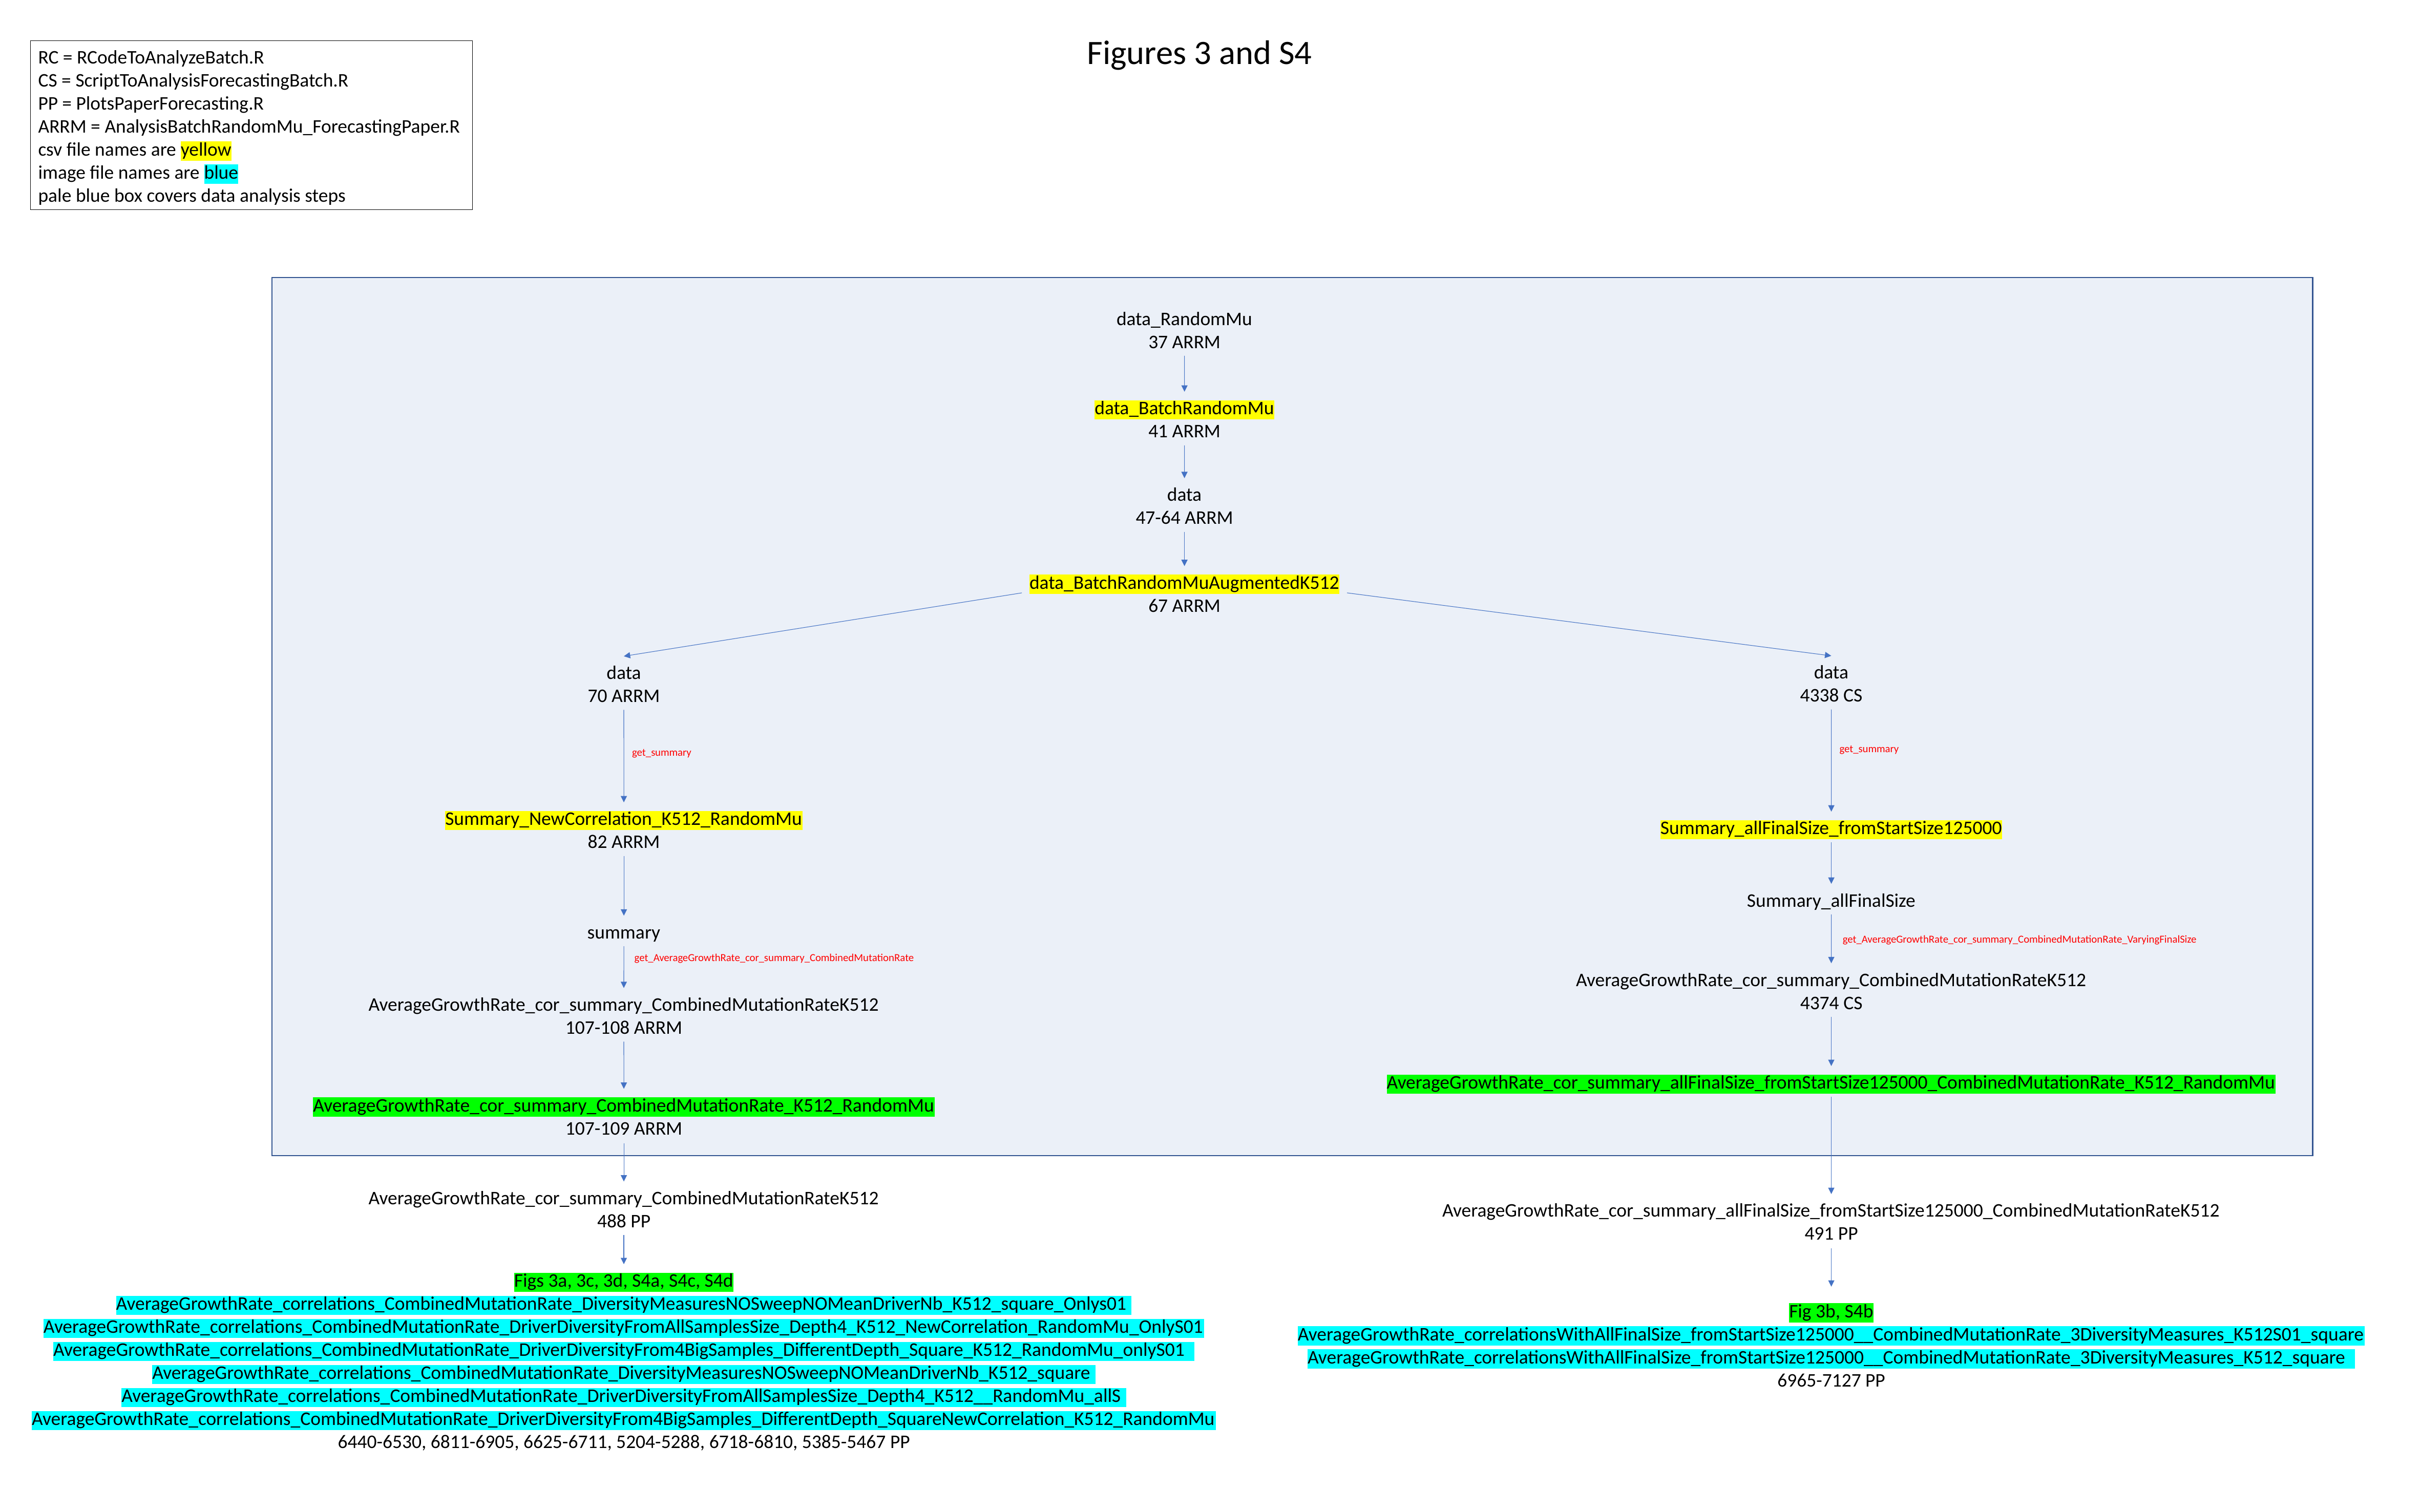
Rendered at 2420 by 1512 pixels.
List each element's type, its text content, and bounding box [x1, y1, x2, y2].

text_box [1349, 593, 1832, 656]
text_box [623, 593, 1020, 656]
text_box AverageGrowthRate_cor_summary_allFinalSize_fromStartSize125000_CombinedMutationRate_K512_RandomMu [1379, 1066, 2284, 1097]
text_box AverageGrowthRate_cor_summary_allFinalSize_fromStartSize125000_CombinedMutationRateK512 491 PP [1435, 1194, 2228, 1248]
text_box data 47-64 ARRM [1128, 478, 1241, 532]
text_box get_summary [1832, 738, 1907, 758]
text_box RC = RCodeToAnalyzeBatch.R CS = ScriptToAnalysisForecastingBatch.R PP = PlotsPaperForecasting.R ARRM = AnalysisBatchRandomMu_ForecastingPaper.R csv file names are yellow image file names are blue pale blue box covers data analysis steps [30, 40, 473, 210]
text_box [271, 277, 2313, 1156]
text_box data 4338 CS [1792, 655, 1870, 710]
text_box AverageGrowthRate_cor_summary_CombinedMutationRateK512 107-108 ARRM [361, 988, 887, 1042]
text_box Fig 3b, S4b AverageGrowthRate_correlationsWithAllFinalSize_fromStartSize125000__CombinedMutationRate_3DiversityMeasures_K512S01_square AverageGrowthRate_correlationsWithAllFinalSize_fromStartSize125000__CombinedMutationRate_3DiversityMeasures_K512_square 6965-7127 PP [1290, 1294, 2372, 1395]
text_box data 70 ARRM [580, 656, 668, 710]
text_box summary [579, 915, 668, 947]
text_box Figs 3a, 3c, 3d, S4a, S4c, S4d AverageGrowthRate_correlations_CombinedMutationRate_DiversityMeasuresNOSweepNOMeanDriverNb_K512_square_Onlys01 AverageGrowthRate_correlations_CombinedMutationRate_DriverDiversityFromAllSamplesSize_Depth4_K512_NewCorrelation_RandomMu_OnlyS01 AverageGrowthRate_correlations_CombinedMutationRate_DriverDiversityFrom4BigSamples_DifferentDepth_Square_K512_RandomMu_onlyS01 AverageGrowthRate_correlations_CombinedMutationRate_DiversityMeasuresNOSweepNOMeanDriverNb_K512_square AverageGrowthRate_correlations_CombinedMutationRate_DriverDiversityFromAllSamplesSize_Depth4_K512__RandomMu_allS AverageGrowthRate_correlations_CombinedMutationRate_DriverDiversityFrom4BigSamples_DifferentDepth_SquareNewCorrelation_K512_RandomMu 6440-6530, 6811-6905, 6625-6711, 5204-5288, 6718-6810, 5385-5467 PP [24, 1264, 1224, 1456]
text_box Summary_allFinalSize_fromStartSize125000 [1653, 812, 2010, 842]
text_box Figures 3 and S4 [1079, 26, 1320, 75]
text_box AverageGrowthRate_cor_summary_CombinedMutationRate_K512_RandomMu 107-109 ARRM [305, 1089, 942, 1143]
text_box Summary_allFinalSize [1739, 884, 1924, 914]
text_box AverageGrowthRate_cor_summary_CombinedMutationRateK512 488 PP [361, 1181, 887, 1236]
text_box get_summary [624, 741, 699, 762]
text_box Summary_NewCorrelation_K512_RandomMu 82 ARRM [437, 802, 810, 856]
text_box AverageGrowthRate_cor_summary_CombinedMutationRateK512 4374 CS [1568, 963, 2094, 1017]
text_box data_RandomMu 37 ARRM [1109, 302, 1260, 356]
text_box data_BatchRandomMuAugmentedK512 67 ARRM [1022, 566, 1348, 620]
text_box data_BatchRandomMu 41 ARRM [1087, 392, 1282, 445]
text_box get_AverageGrowthRate_cor_summary_CombinedMutationRate_VaryingFinalSize [1835, 928, 2204, 949]
text_box get_AverageGrowthRate_cor_summary_CombinedMutationRate [626, 947, 922, 968]
